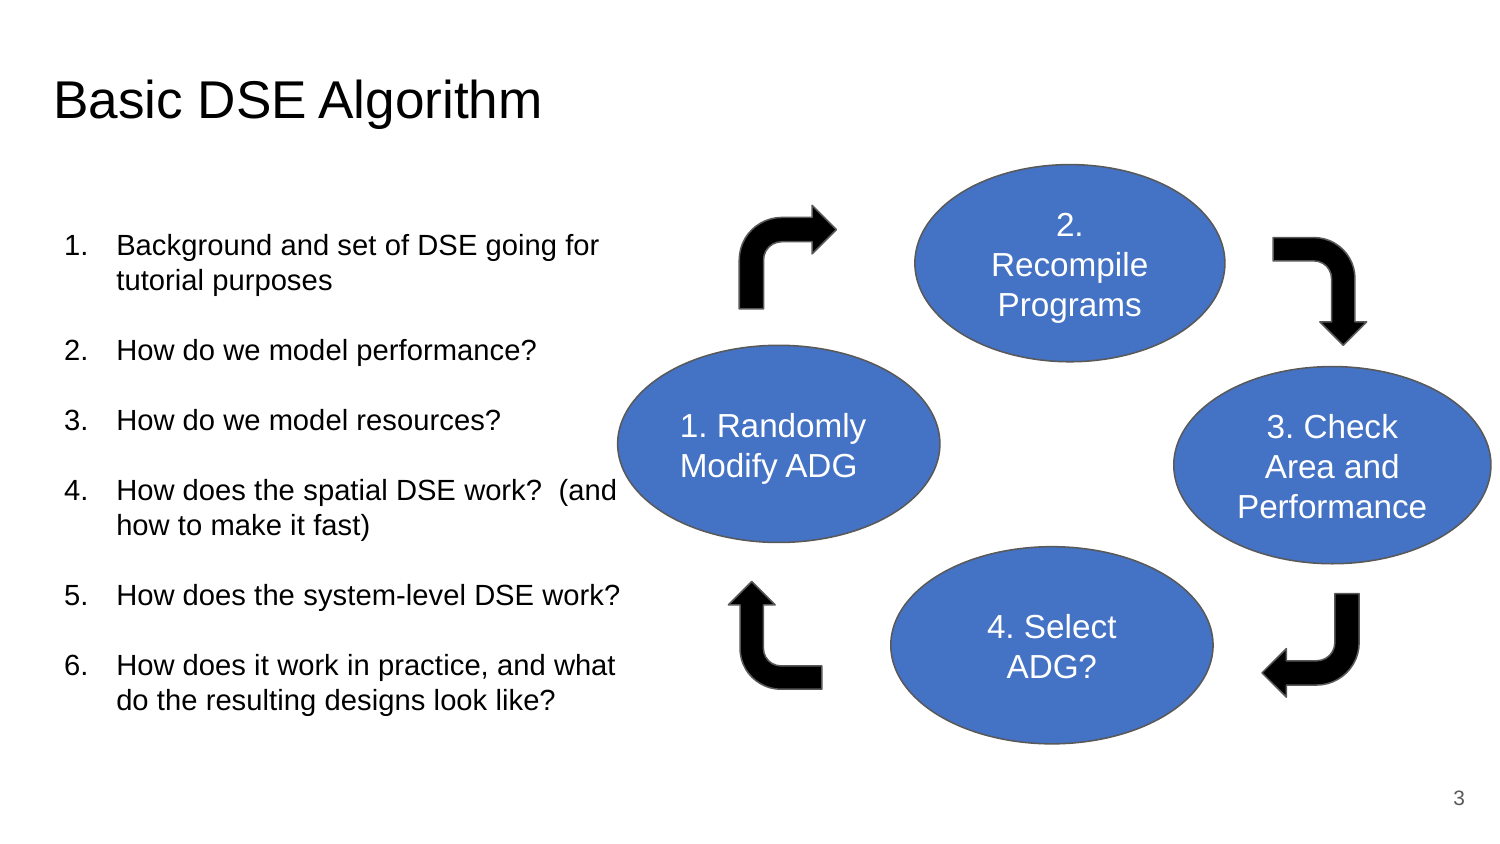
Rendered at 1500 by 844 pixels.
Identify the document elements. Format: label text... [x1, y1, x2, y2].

text_box 1. Randomly Modify ADG [647, 345, 940, 543]
text_box [1273, 237, 1367, 346]
text_box Background and set of DSE going for tutorial purposes How do we model performance? How do we model resources? How does the spatial DSE work? (and how to make it fast) How does the system-level DSE work? How does it work in practice, and what do the resulting designs look like? [26, 211, 647, 778]
text_box 2. Recompile Programs [914, 164, 1225, 362]
text_box [739, 205, 837, 309]
text_box [1262, 593, 1360, 698]
text_box 4. Select ADG? [890, 546, 1214, 744]
slide_number ‹#› [1389, 764, 1480, 830]
title Basic DSE Algorithm [38, 50, 634, 145]
text_box 3. Check Area and Performance [1173, 366, 1491, 564]
text_box [728, 581, 822, 690]
